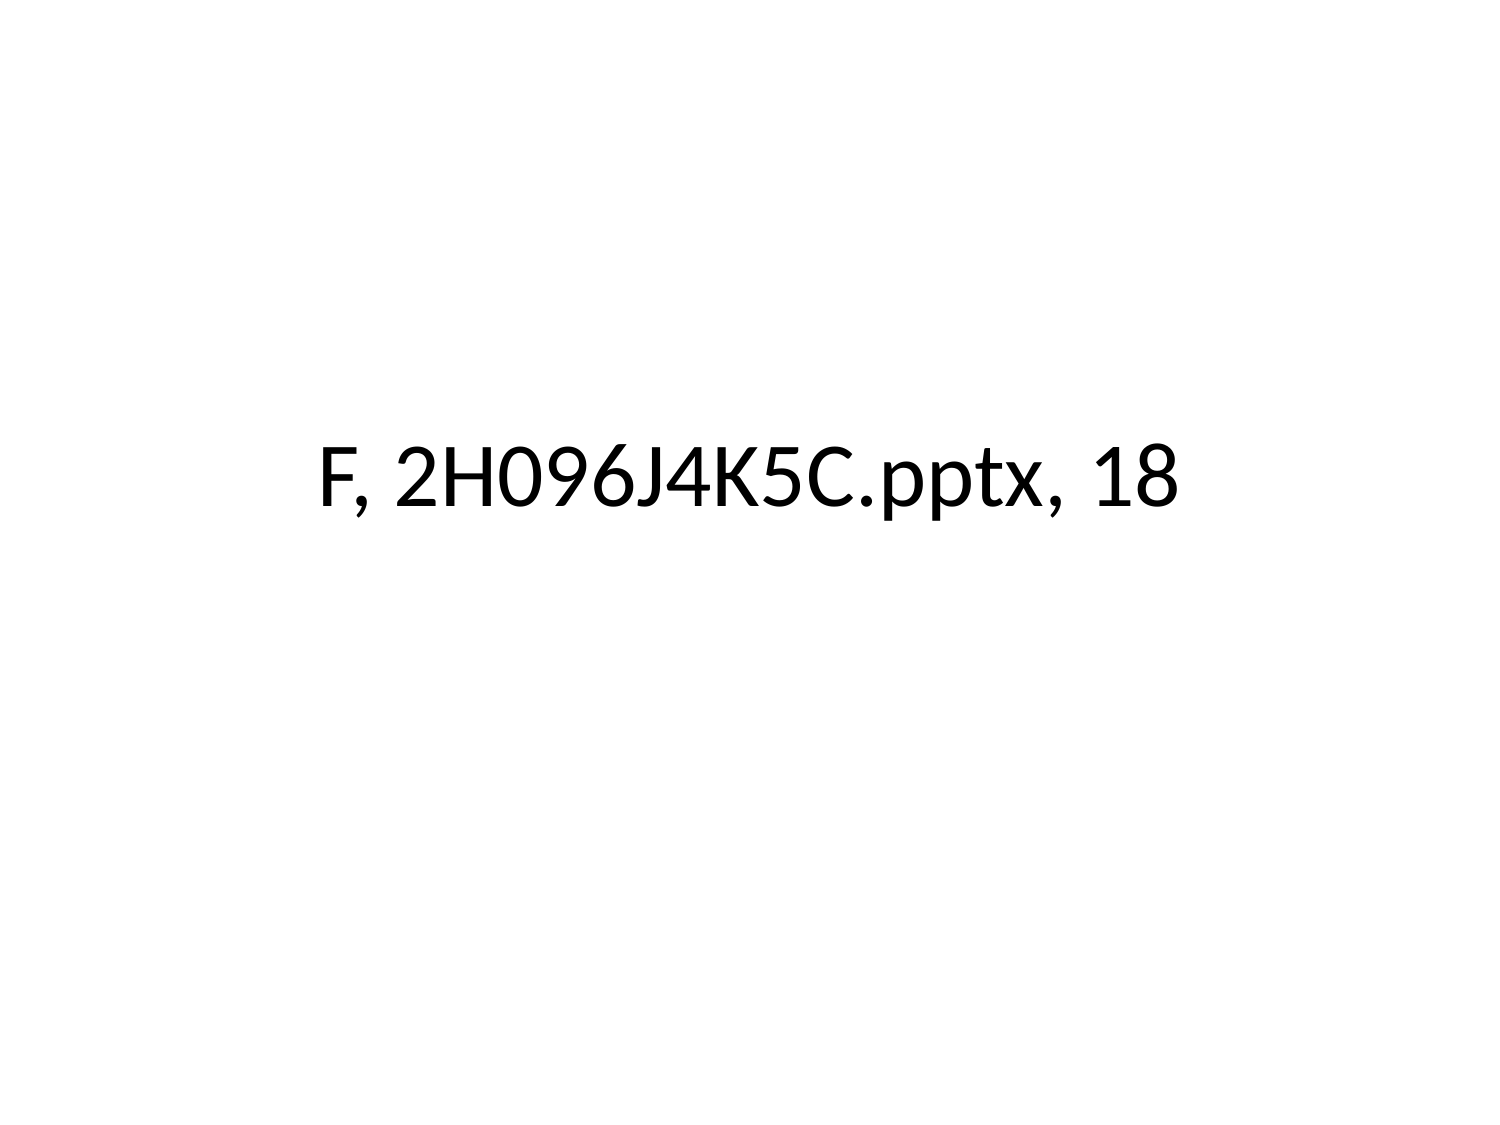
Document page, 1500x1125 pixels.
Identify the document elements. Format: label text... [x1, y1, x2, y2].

title F, 2H096J4K5C.pptx, 18 [112, 349, 1388, 591]
